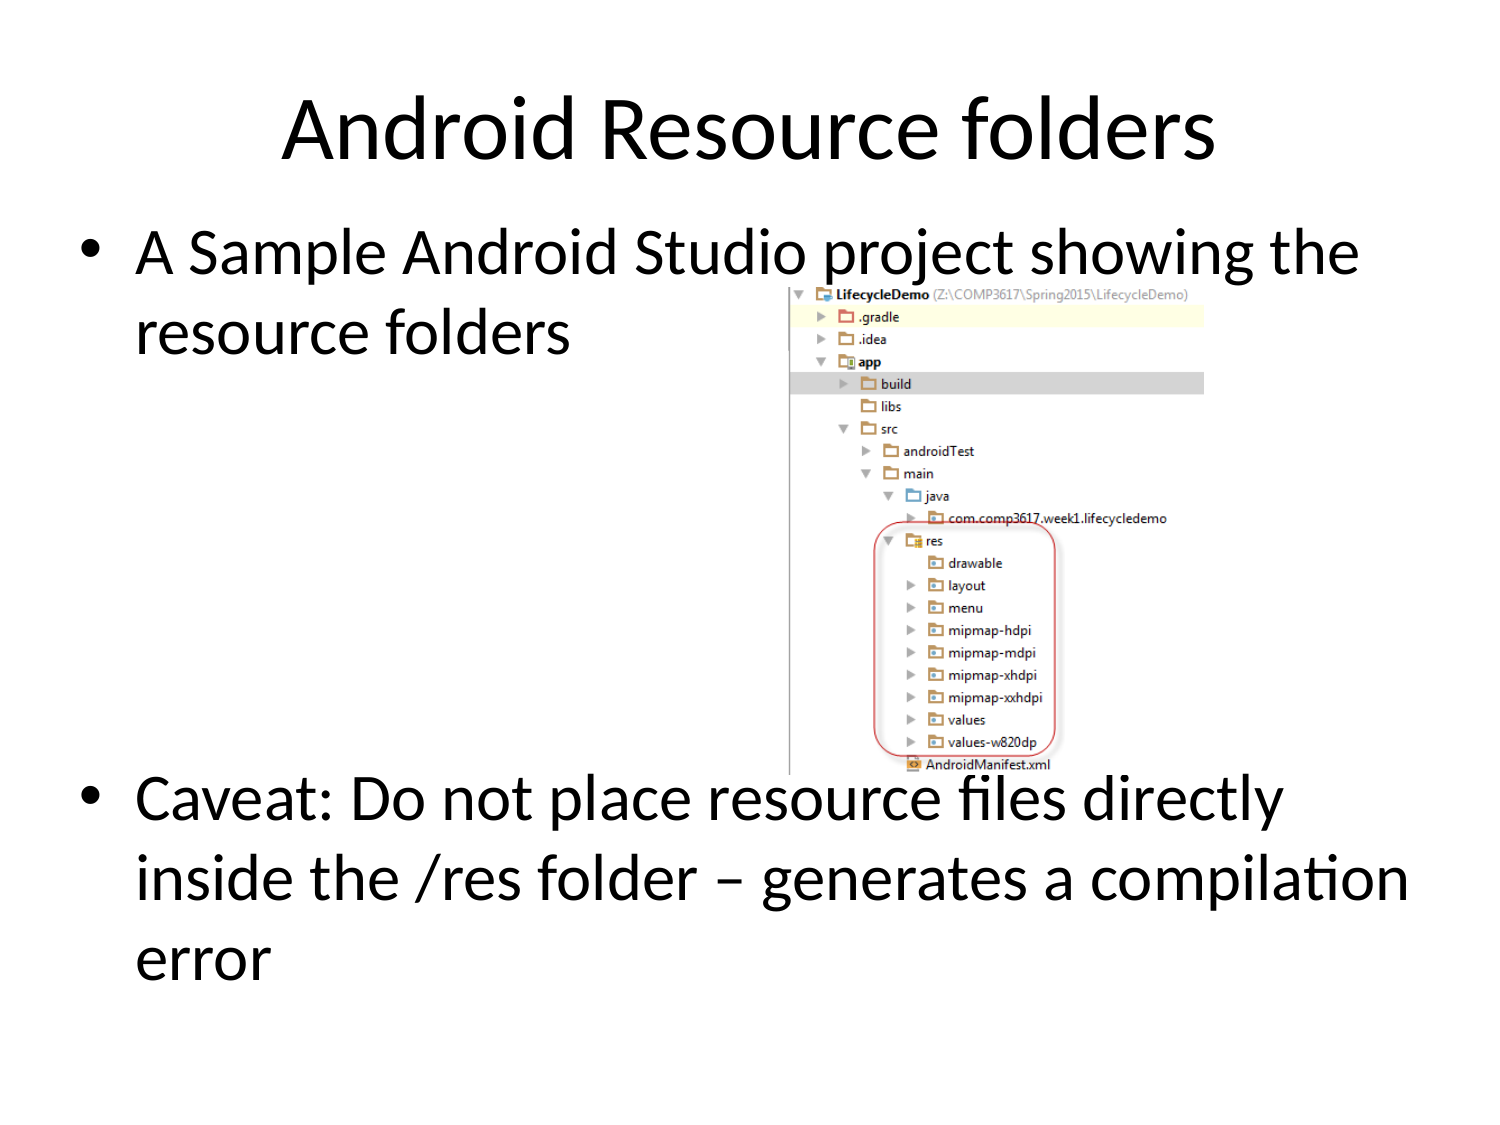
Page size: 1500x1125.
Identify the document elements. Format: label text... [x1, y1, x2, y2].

picture [788, 287, 1204, 776]
title Android Resource folders [75, 45, 1425, 200]
list A Sample Android Studio project showing the resource folders Caveat: Do not place resource files directly inside the /res folder – generates a compilation error [63, 200, 1436, 1125]
